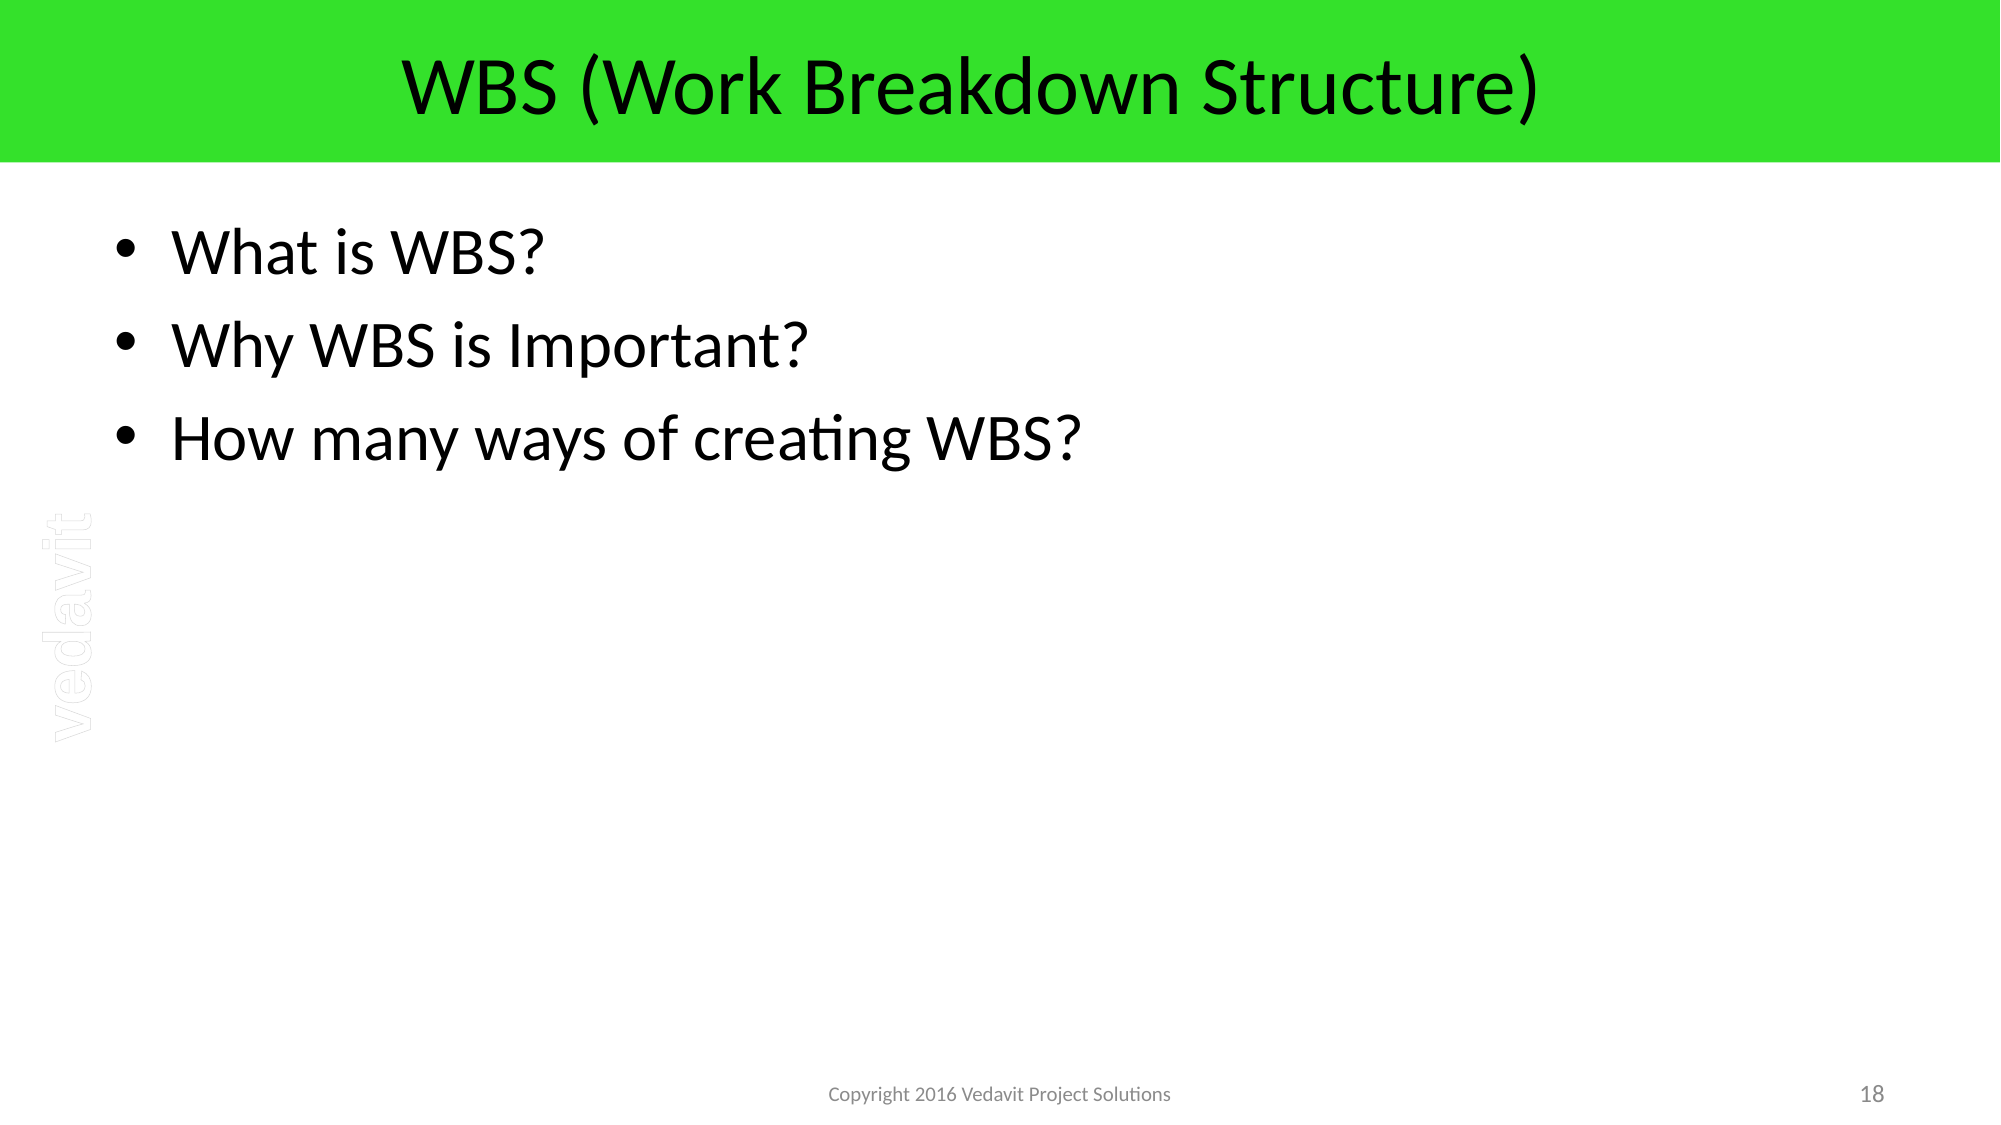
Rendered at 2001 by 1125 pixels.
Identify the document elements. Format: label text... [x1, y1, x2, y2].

list What is WBS? Why WBS is Important? How many ways of creating WBS? [99, 200, 1900, 1038]
footer Copyright 2016 Vedavit Project Solutions [683, 1062, 1317, 1123]
title WBS (Work Breakdown Structure) [0, 0, 2000, 163]
slide_number 18 [1433, 1062, 1900, 1123]
